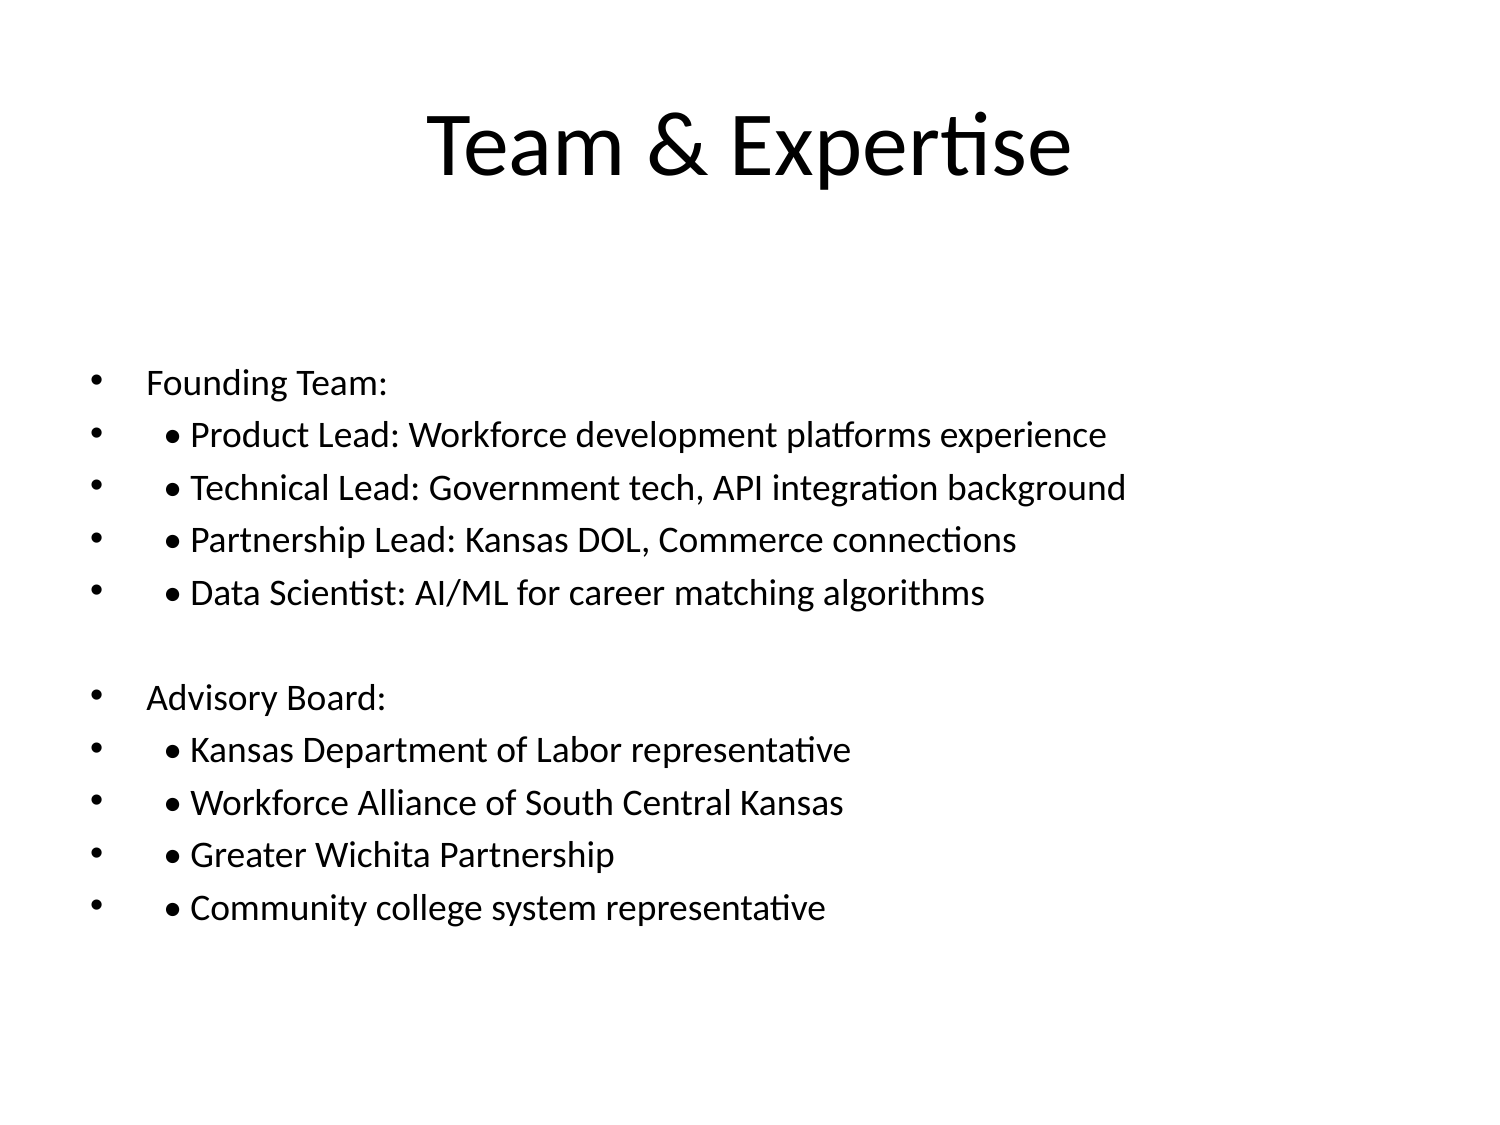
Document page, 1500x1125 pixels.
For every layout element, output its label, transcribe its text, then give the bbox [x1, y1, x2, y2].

list Founding Team: • Product Lead: Workforce development platforms experience • Technical Lead: Government tech, API integration background • Partnership Lead: Kansas DOL, Commerce connections • Data Scientist: AI/ML for career matching algorithms Advisory Board: • Kansas Department of Labor representative • Workforce Alliance of South Central Kansas • Greater Wichita Partnership • Community college system representative [75, 262, 1425, 1005]
title Team & Expertise [75, 45, 1425, 233]
